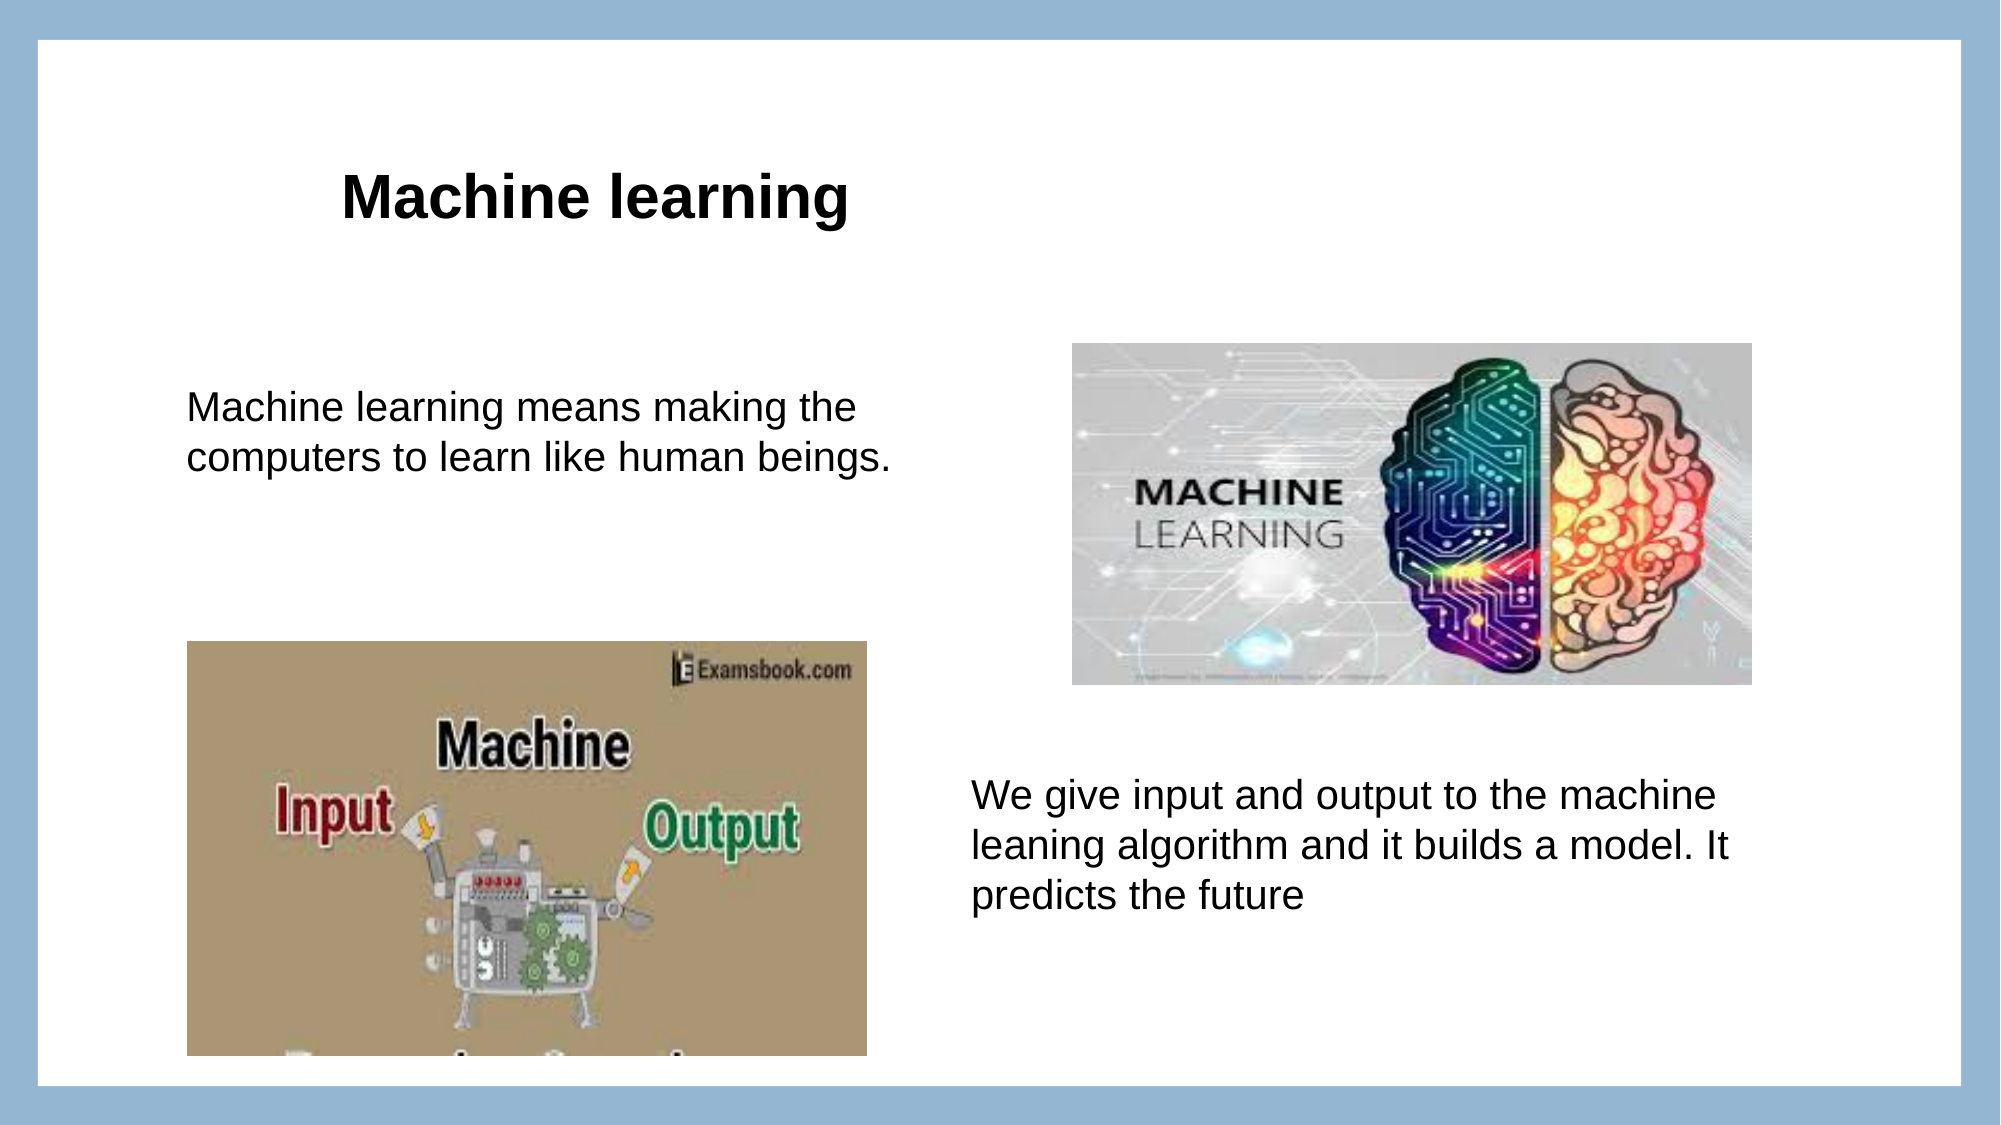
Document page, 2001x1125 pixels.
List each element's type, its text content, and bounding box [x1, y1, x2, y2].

title Machine learning [326, 75, 1140, 320]
picture [1072, 343, 1753, 685]
text_box We give input and output to the machine leaning algorithm and it builds a model. It predicts the future [956, 760, 1869, 926]
picture [186, 641, 867, 1056]
text_box Machine learning means making the computers to learn like human beings. [171, 372, 1000, 487]
